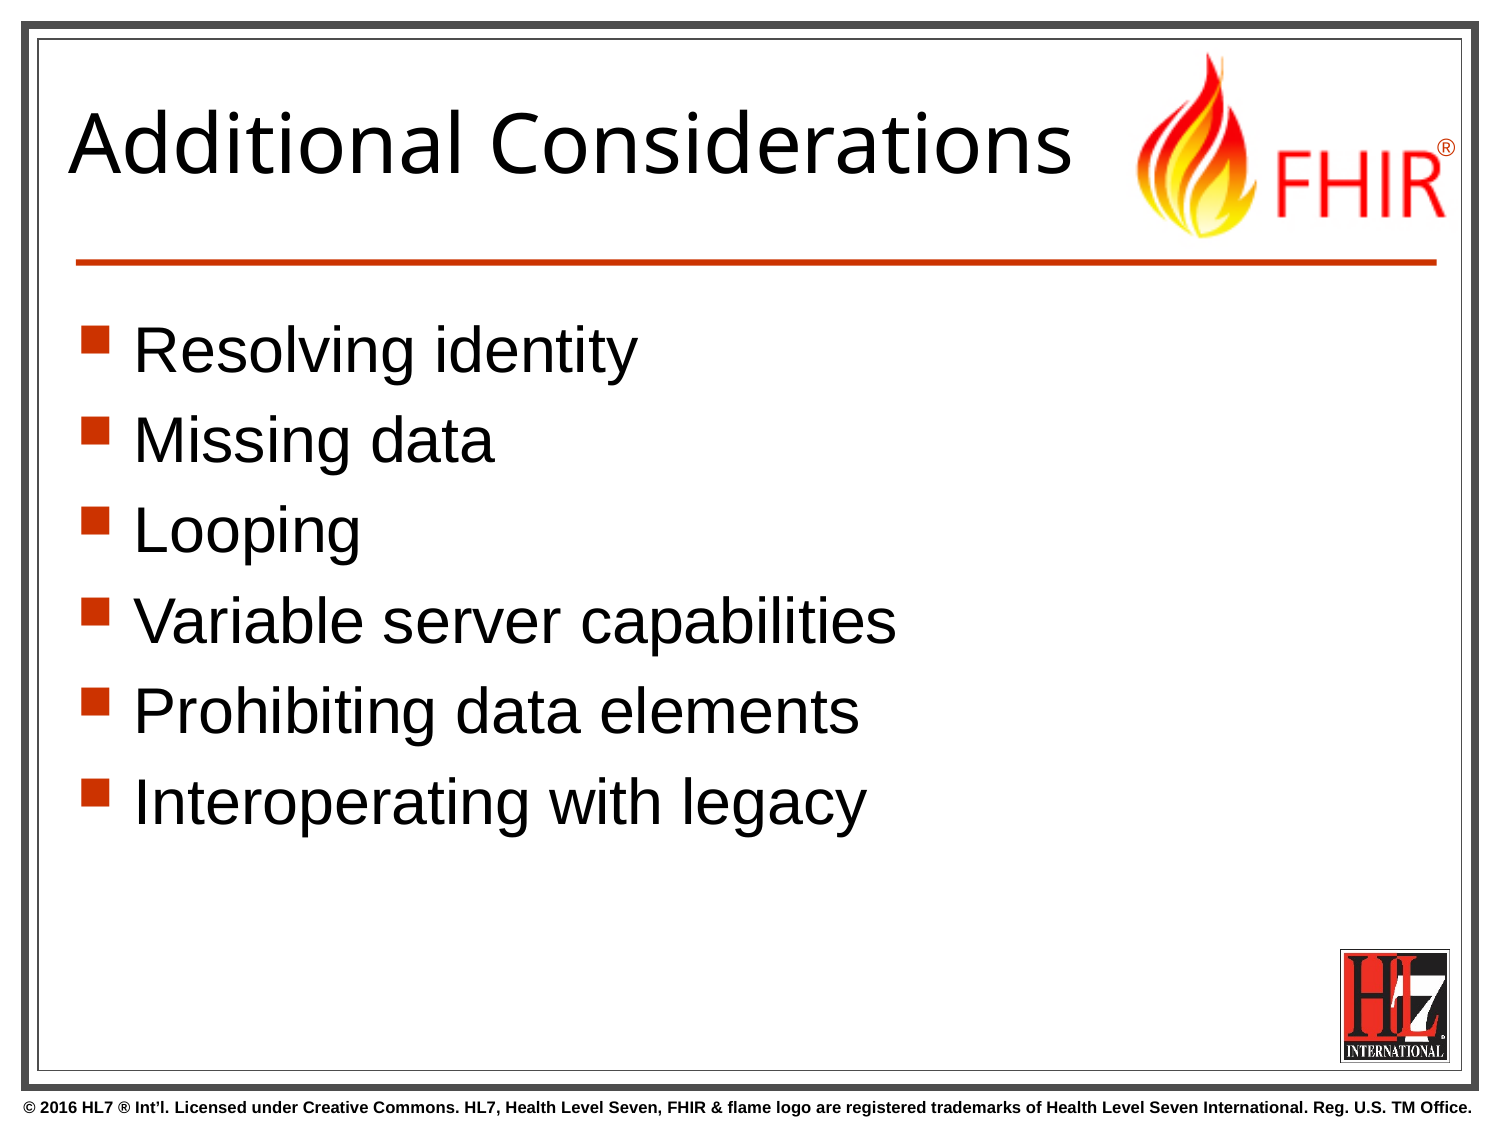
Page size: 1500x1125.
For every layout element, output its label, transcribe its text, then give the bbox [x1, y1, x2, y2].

title Additional Considerations [53, 54, 1128, 244]
picture [1340, 949, 1450, 1063]
picture [1124, 42, 1458, 249]
list Resolving identity Missing data Looping Variable server capabilities Prohibiting data elements Interoperating with legacy [62, 299, 1438, 1059]
